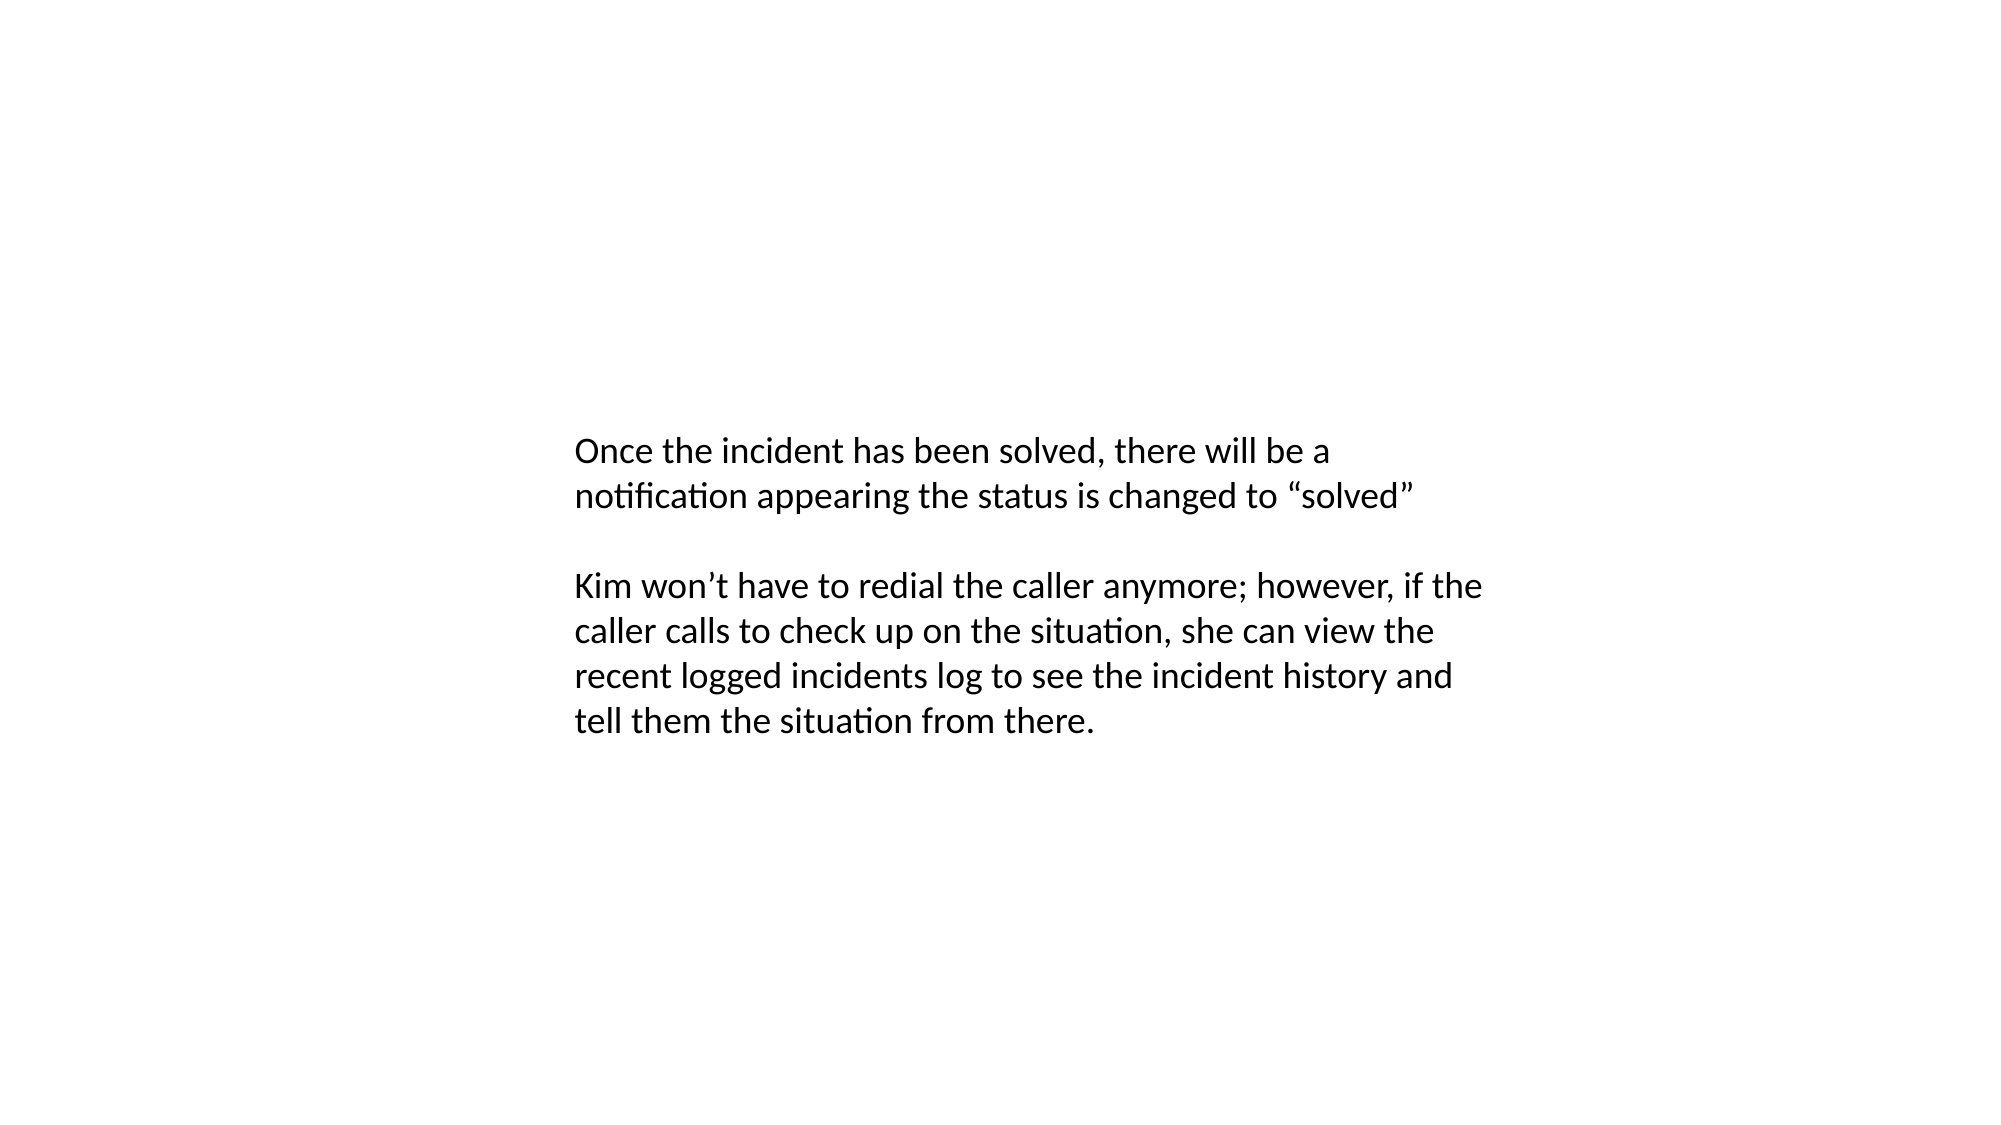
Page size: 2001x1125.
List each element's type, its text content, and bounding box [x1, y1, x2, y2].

text_box Once the incident has been solved, there will be a notification appearing the status is changed to “solved” Kim won’t have to redial the caller anymore; however, if the caller calls to check up on the situation, she can view the recent logged incidents log to see the incident history and tell them the situation from there. [559, 418, 1521, 749]
